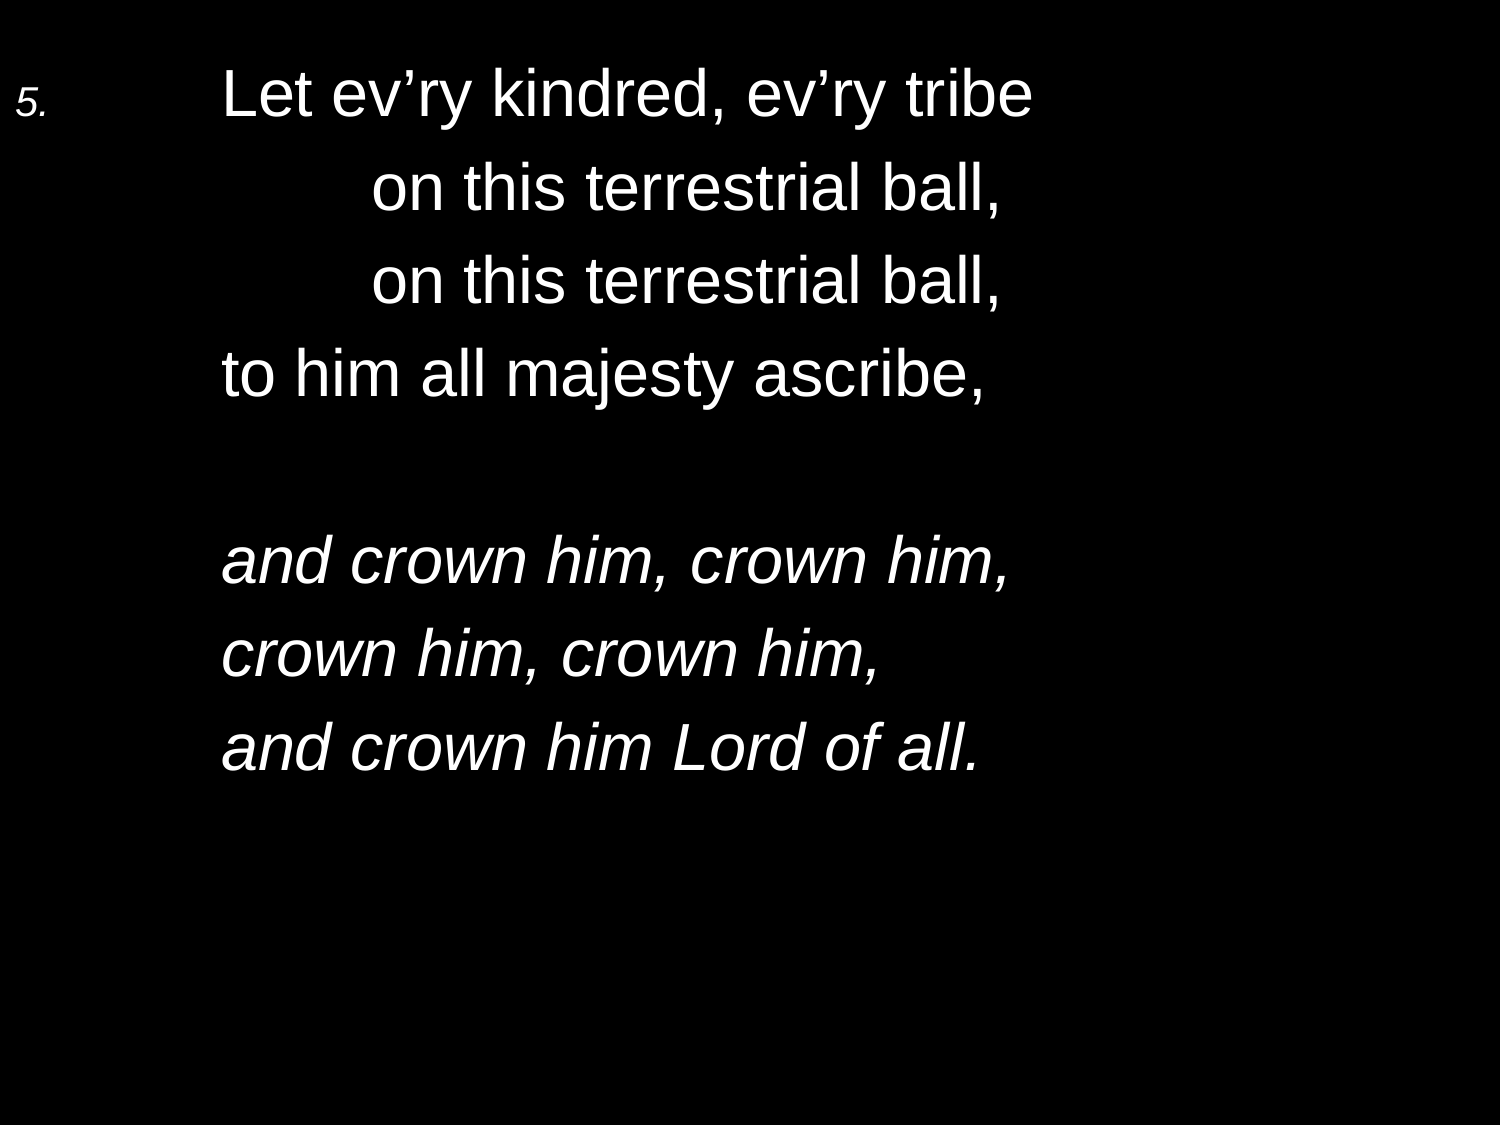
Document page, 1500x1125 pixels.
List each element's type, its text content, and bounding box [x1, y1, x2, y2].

list 5. Let ev’ry kindred, ev’ry tribe on this terrestrial ball, on this terrestrial ball, to him all majesty ascribe, and crown him, crown him, crown him, crown him, and crown him Lord of all. [0, 42, 1500, 1047]
